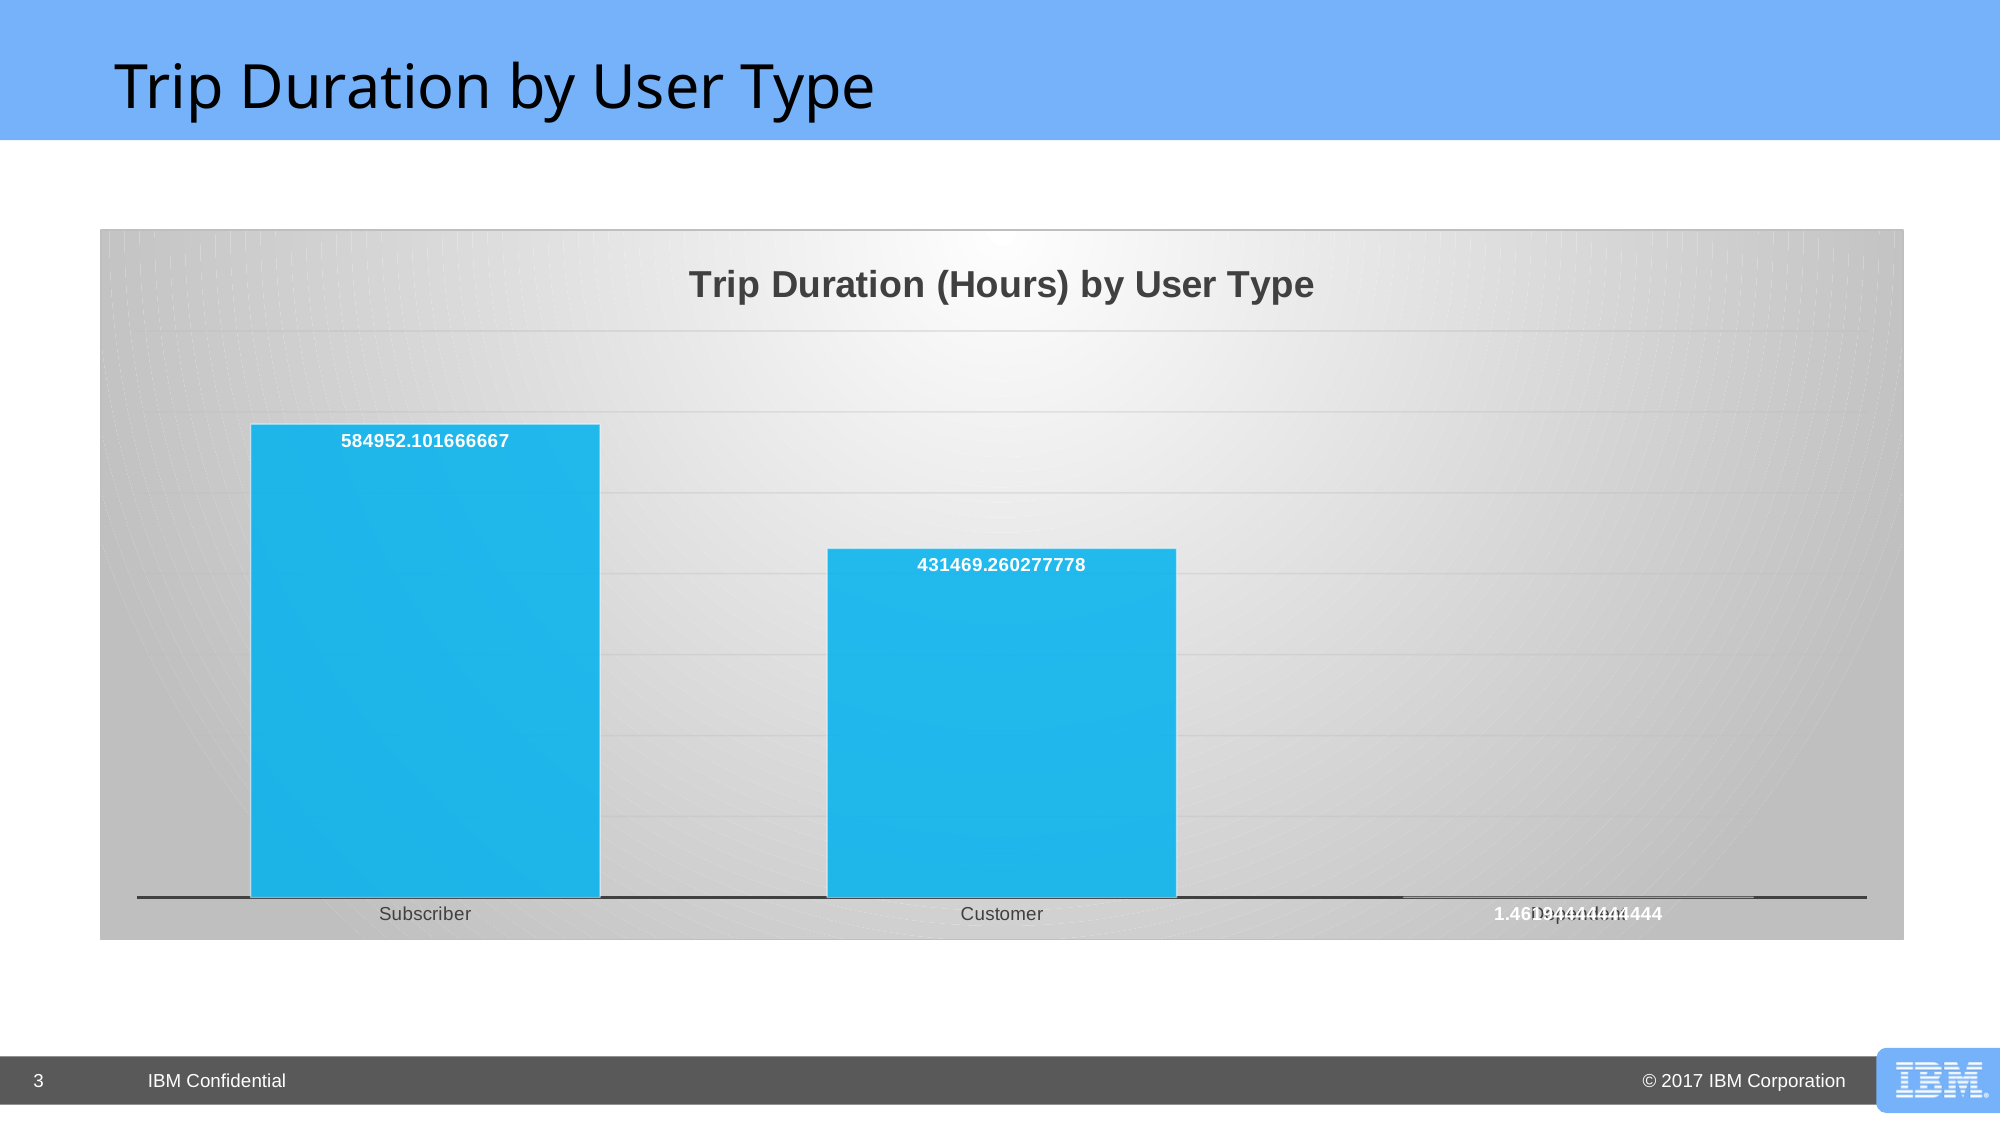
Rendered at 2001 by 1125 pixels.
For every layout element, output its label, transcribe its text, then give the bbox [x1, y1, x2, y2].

title Trip Duration by User Type [99, 48, 1900, 116]
picture [1896, 1062, 1989, 1098]
chart [100, 229, 1904, 941]
